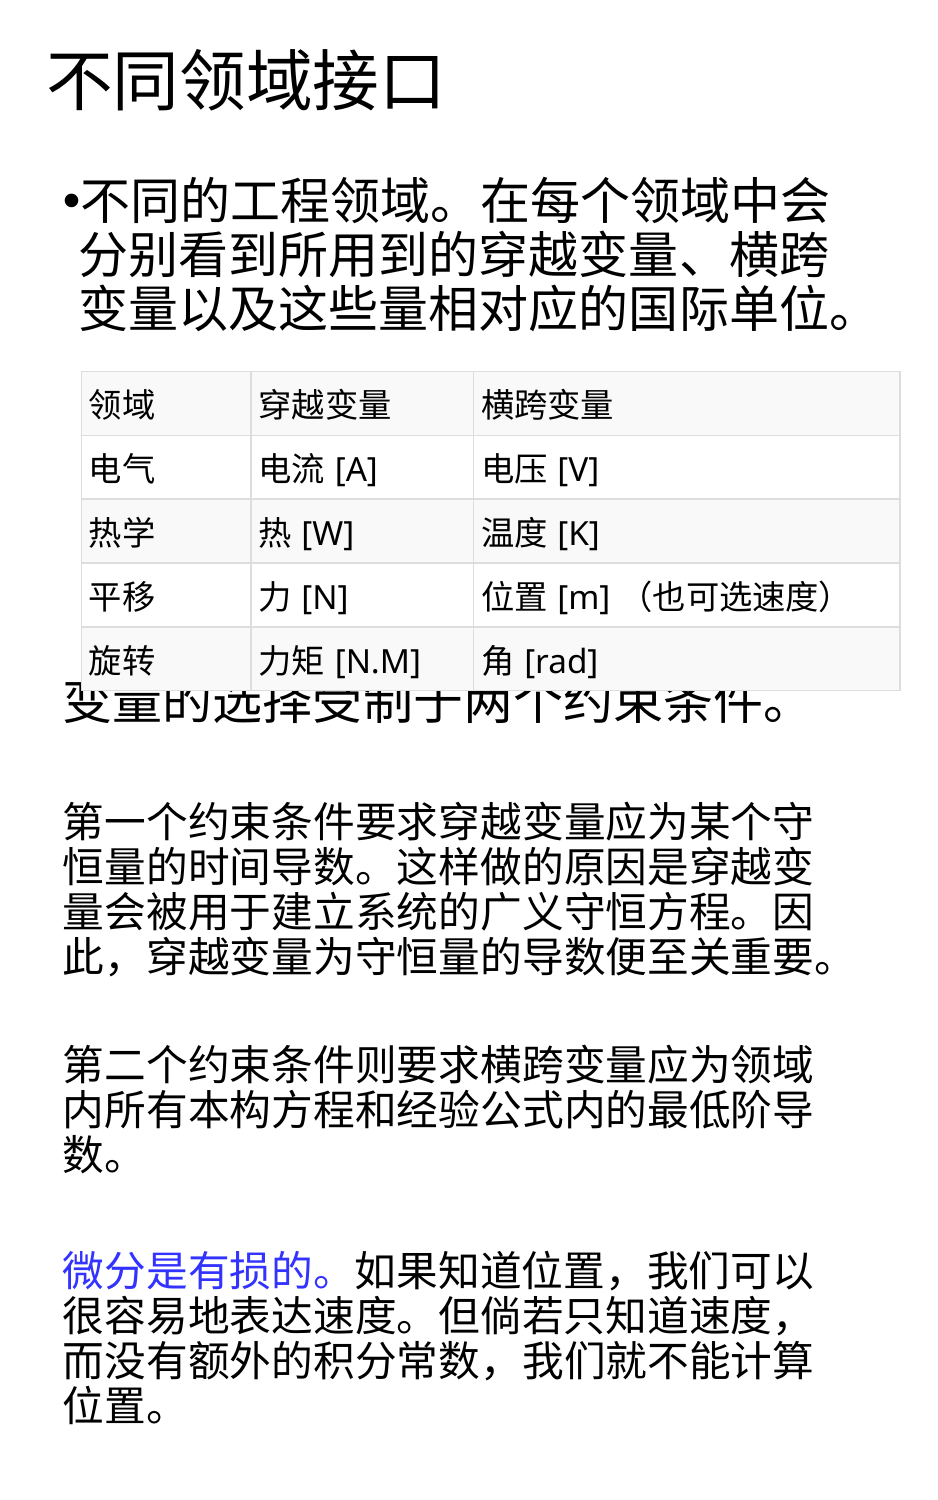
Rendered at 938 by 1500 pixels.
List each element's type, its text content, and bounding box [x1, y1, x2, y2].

table_cell 平移 [82, 564, 250, 626]
table_cell 热[W] [252, 500, 473, 562]
table_cell 电流[A] [252, 436, 473, 498]
table_header 穿越变量 [252, 372, 473, 435]
table_cell 旋转 [82, 628, 250, 690]
table_cell 热学 [82, 500, 250, 562]
table_header 领域 [82, 372, 250, 435]
title 不同领域接口 [30, 20, 840, 147]
table_header 横跨变量 [474, 372, 899, 435]
text_box 变量的选择受制于两个约束条件。 第一个约束条件要求穿越变量应为某个守恒量的时间导数。这样做的原因是穿越变量会被用于建立系统的广义守恒方程。因此，穿越变量为守恒量的导数便至关重要。 第二个约束条件则要求横跨变量应为领域内所有本构方程和经验公式内的最低阶导数。 微分是有损的。如果知道位置，我们可以很容易地表达速度。但倘若只知道速度，而没有额外的积分常数，我们就不能计算位置。 [47, 668, 860, 1458]
table_cell 力[N] [252, 564, 473, 626]
table_cell 力矩[N.M] [252, 628, 473, 690]
table_cell 位置[m]（也可选速度） [474, 564, 899, 626]
table_cell 温度[K] [474, 500, 899, 562]
table_cell 角[rad] [474, 628, 899, 690]
table_cell 电压[V] [474, 436, 899, 498]
table_cell 电气 [82, 436, 250, 498]
list 不同的工程领域。在每个领域中会分别看到所用到的穿越变量、横跨变量以及这些量相对应的国际单位。 [47, 168, 857, 372]
